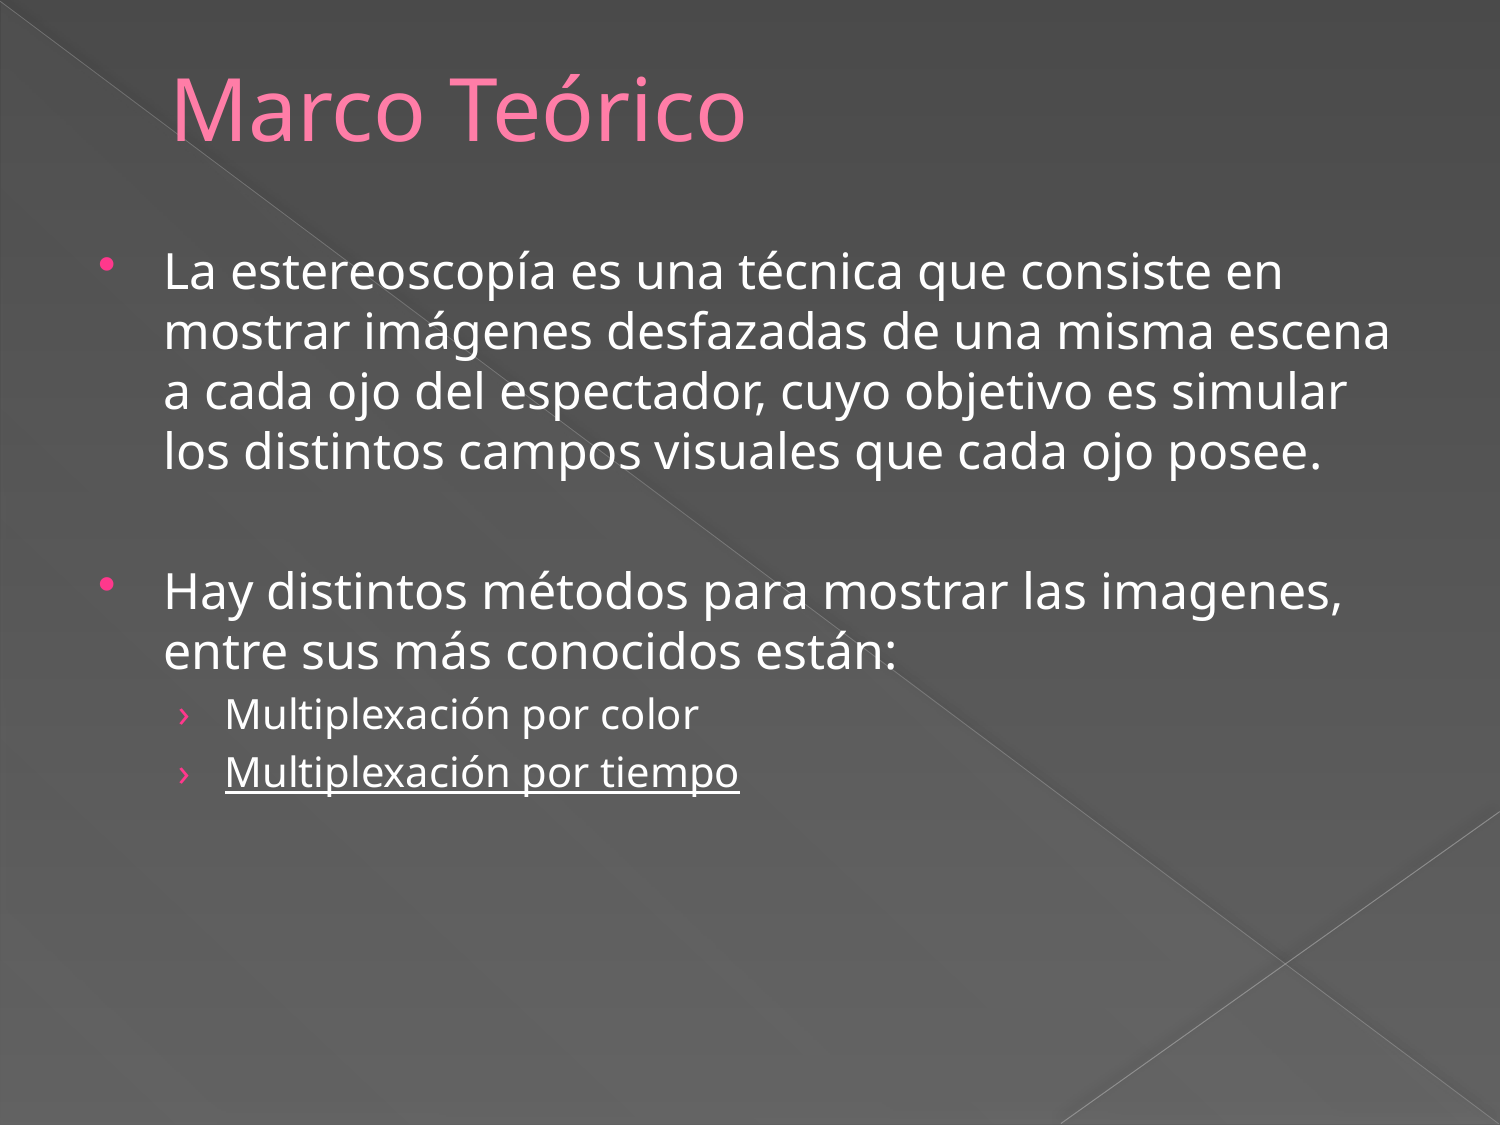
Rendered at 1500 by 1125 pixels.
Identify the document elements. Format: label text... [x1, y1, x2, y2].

list La estereoscopía es una técnica que consiste en mostrar imágenes desfazadas de una misma escena a cada ojo del espectador, cuyo objetivo es simular los distintos campos visuales que cada ojo posee. Hay distintos métodos para mostrar las imagenes, entre sus más conocidos están: Multiplexación por color Multiplexación por tiempo [75, 231, 1425, 1059]
title Marco Teórico [75, 43, 1425, 231]
